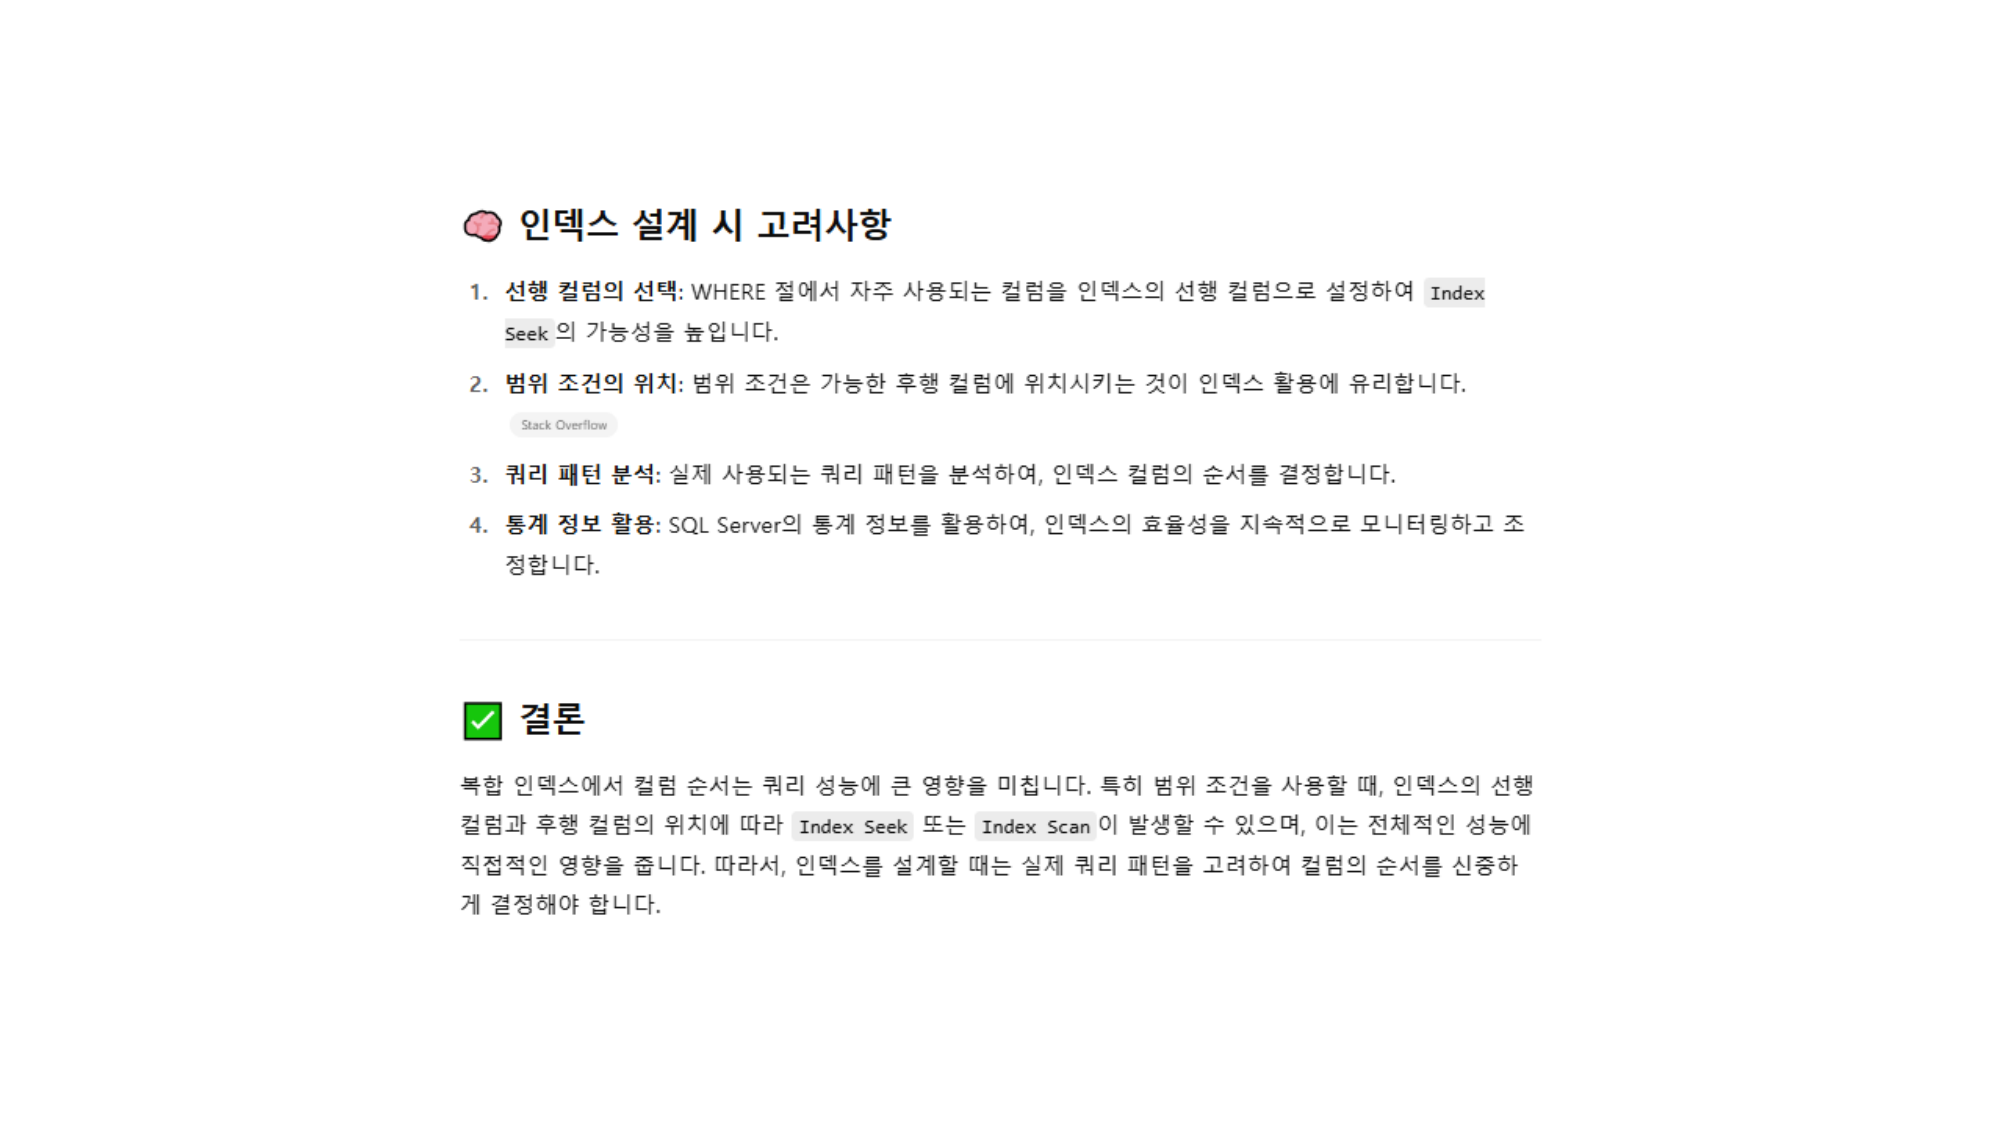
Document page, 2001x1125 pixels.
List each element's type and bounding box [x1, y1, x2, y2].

picture [424, 170, 1576, 954]
